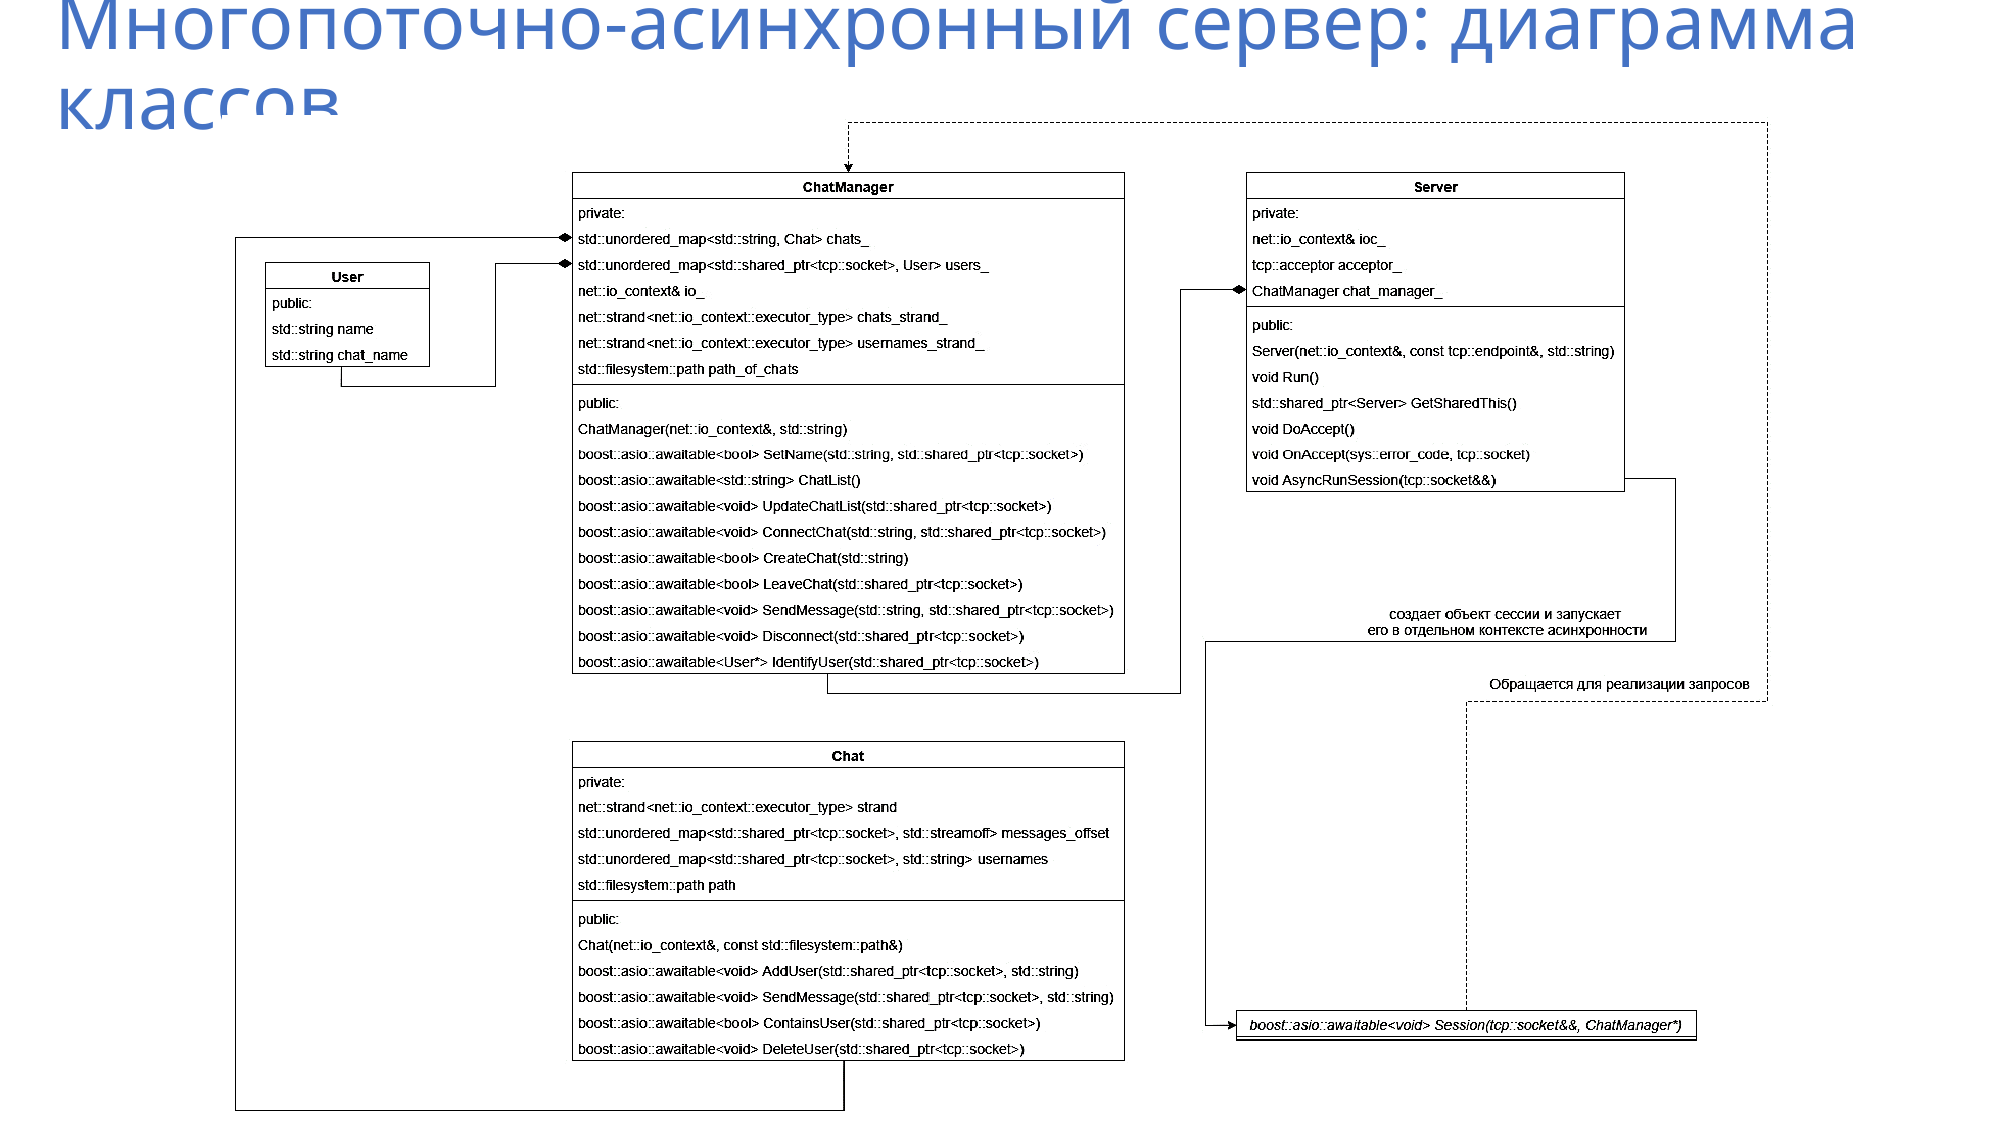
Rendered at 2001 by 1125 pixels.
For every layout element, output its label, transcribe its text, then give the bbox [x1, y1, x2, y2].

picture [221, 115, 1778, 1125]
title Многопоточно-асинхронный сервер: диаграмма классов [40, 0, 1947, 131]
